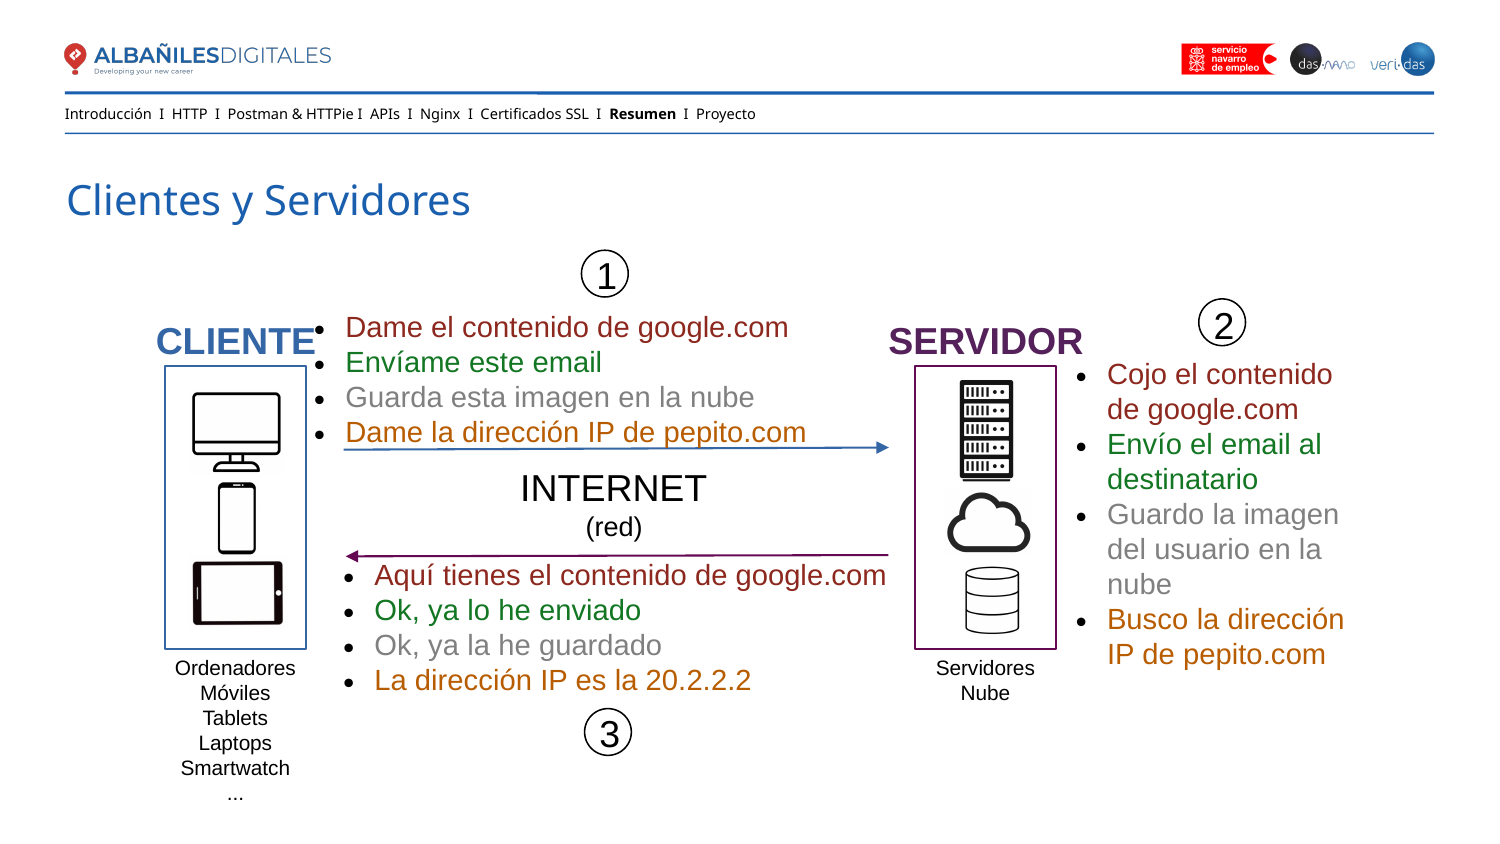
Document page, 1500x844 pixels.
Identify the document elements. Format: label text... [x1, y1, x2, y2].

picture [64, 43, 332, 75]
text_box Clientes y Servidores [66, 179, 727, 225]
picture [956, 378, 1016, 484]
picture [962, 566, 1022, 635]
picture [201, 479, 275, 642]
text_box Introducción I HTTP I Postman & HTTPie I APIs I Nginx I Certificados SSL I Resumen I Proyecto [64, 104, 1435, 123]
text_box [581, 250, 629, 297]
text_box [915, 366, 1056, 647]
text_box SERVIDOR [898, 309, 1134, 366]
text_box Cojo el contenido de google.com Envío el email al destinatario Guardo la imagen del usuario en la nube Busco la dirección IP de pepito.com [1056, 348, 1364, 658]
text_box Dame el contenido de google.com Envíame este email Guarda esta imagen en la nube Dame la dirección IP de pepito.com [295, 301, 898, 447]
picture [945, 487, 1034, 555]
text_box [165, 366, 307, 647]
text_box [343, 447, 889, 454]
picture [1181, 43, 1277, 75]
text_box Ordenadores Móviles Tablets Laptops Smartwatch ... [153, 647, 318, 815]
text_box 3 [584, 702, 635, 759]
picture [1290, 43, 1355, 75]
text_box 2 [1198, 295, 1249, 352]
text_box Servidores Nube [903, 647, 1068, 720]
text_box CLIENTE [106, 309, 295, 366]
picture [188, 389, 285, 475]
text_box 1 [581, 244, 632, 301]
picture [1370, 41, 1435, 76]
text_box Aquí tienes el contenido de google.com Ok, ya lo he enviado Ok, ya la he guardado La dirección IP es la 20.2.2.2 [324, 549, 951, 695]
text_box INTERNET (red) [460, 456, 768, 544]
text_box [584, 708, 632, 756]
text_box [1198, 298, 1246, 346]
